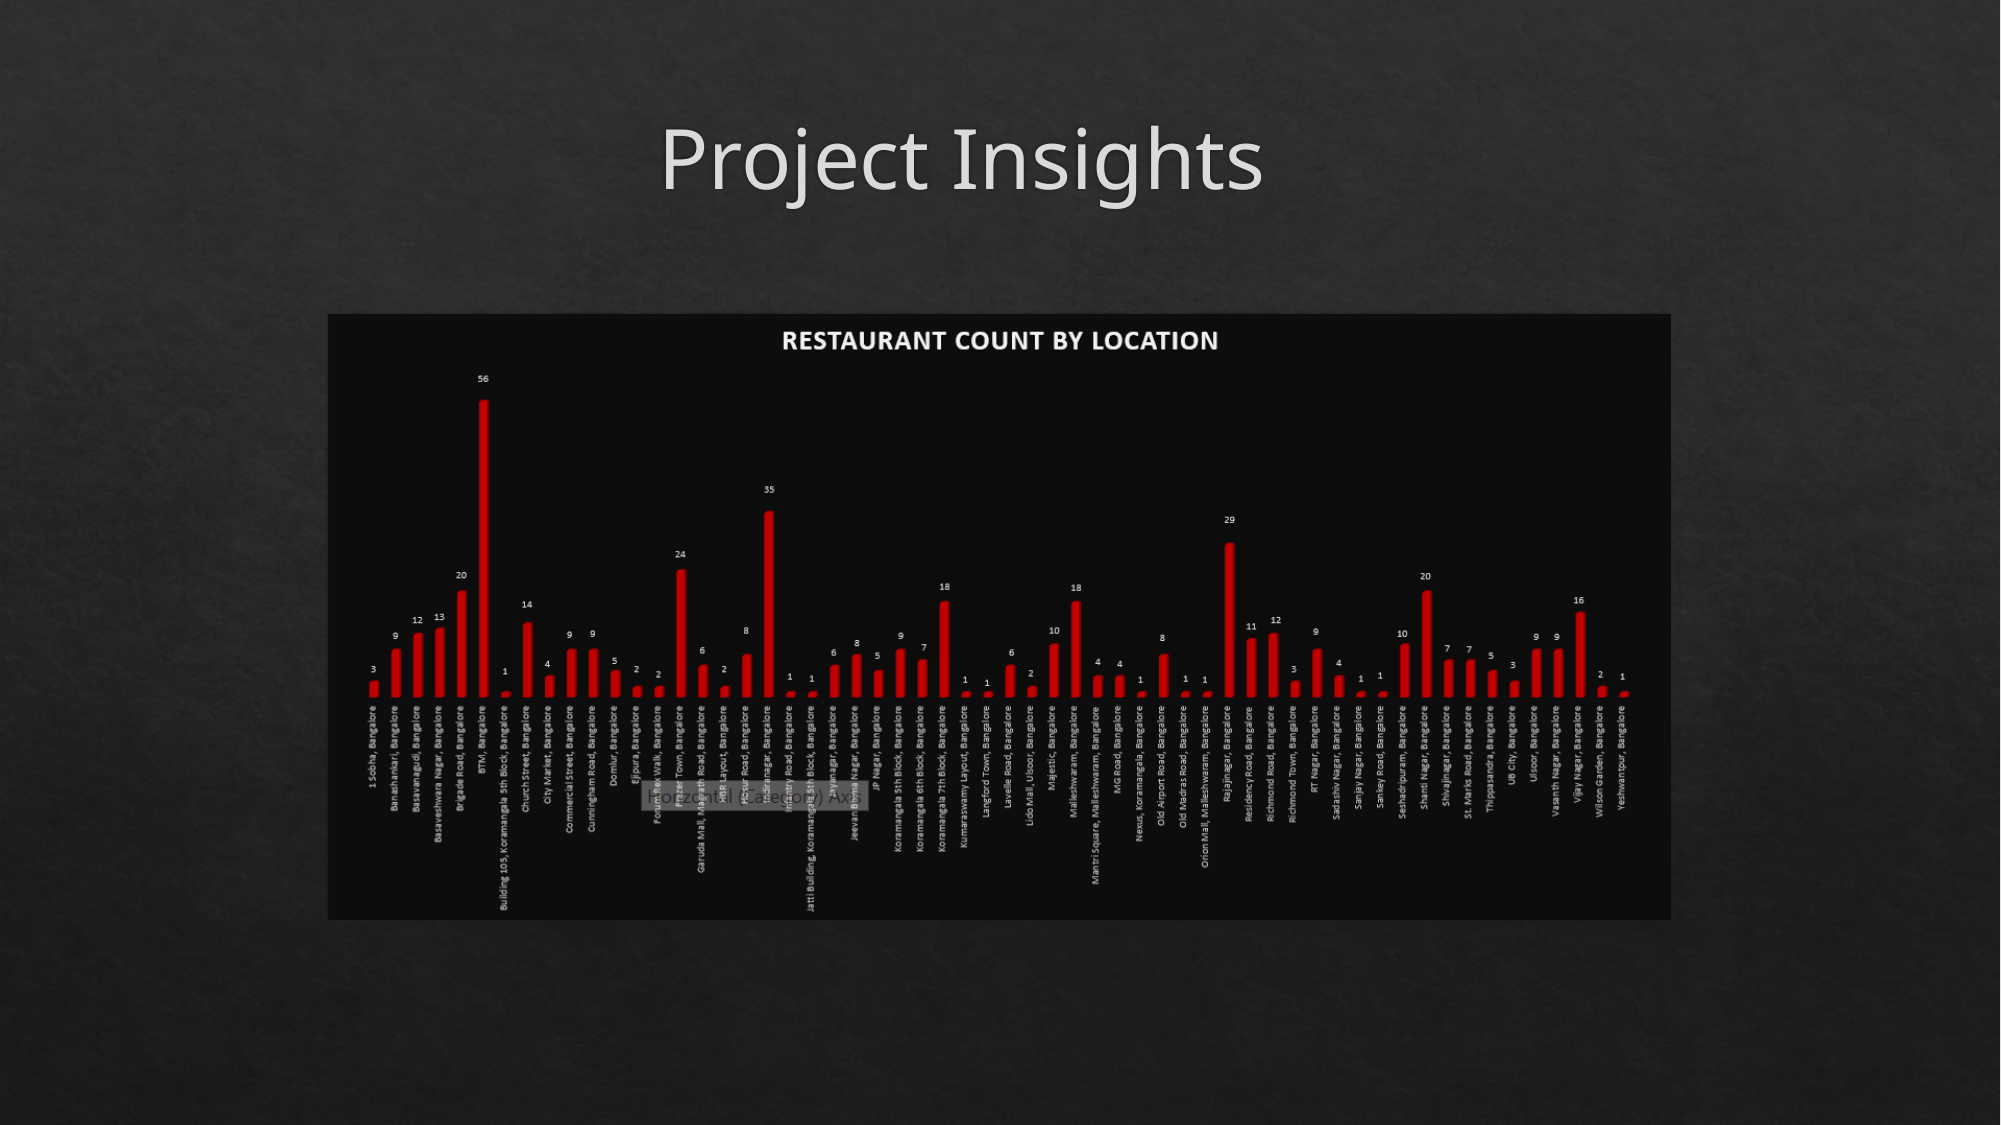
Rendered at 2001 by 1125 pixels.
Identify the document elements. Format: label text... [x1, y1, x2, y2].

title Project Insights [328, 58, 1597, 254]
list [328, 314, 1671, 920]
